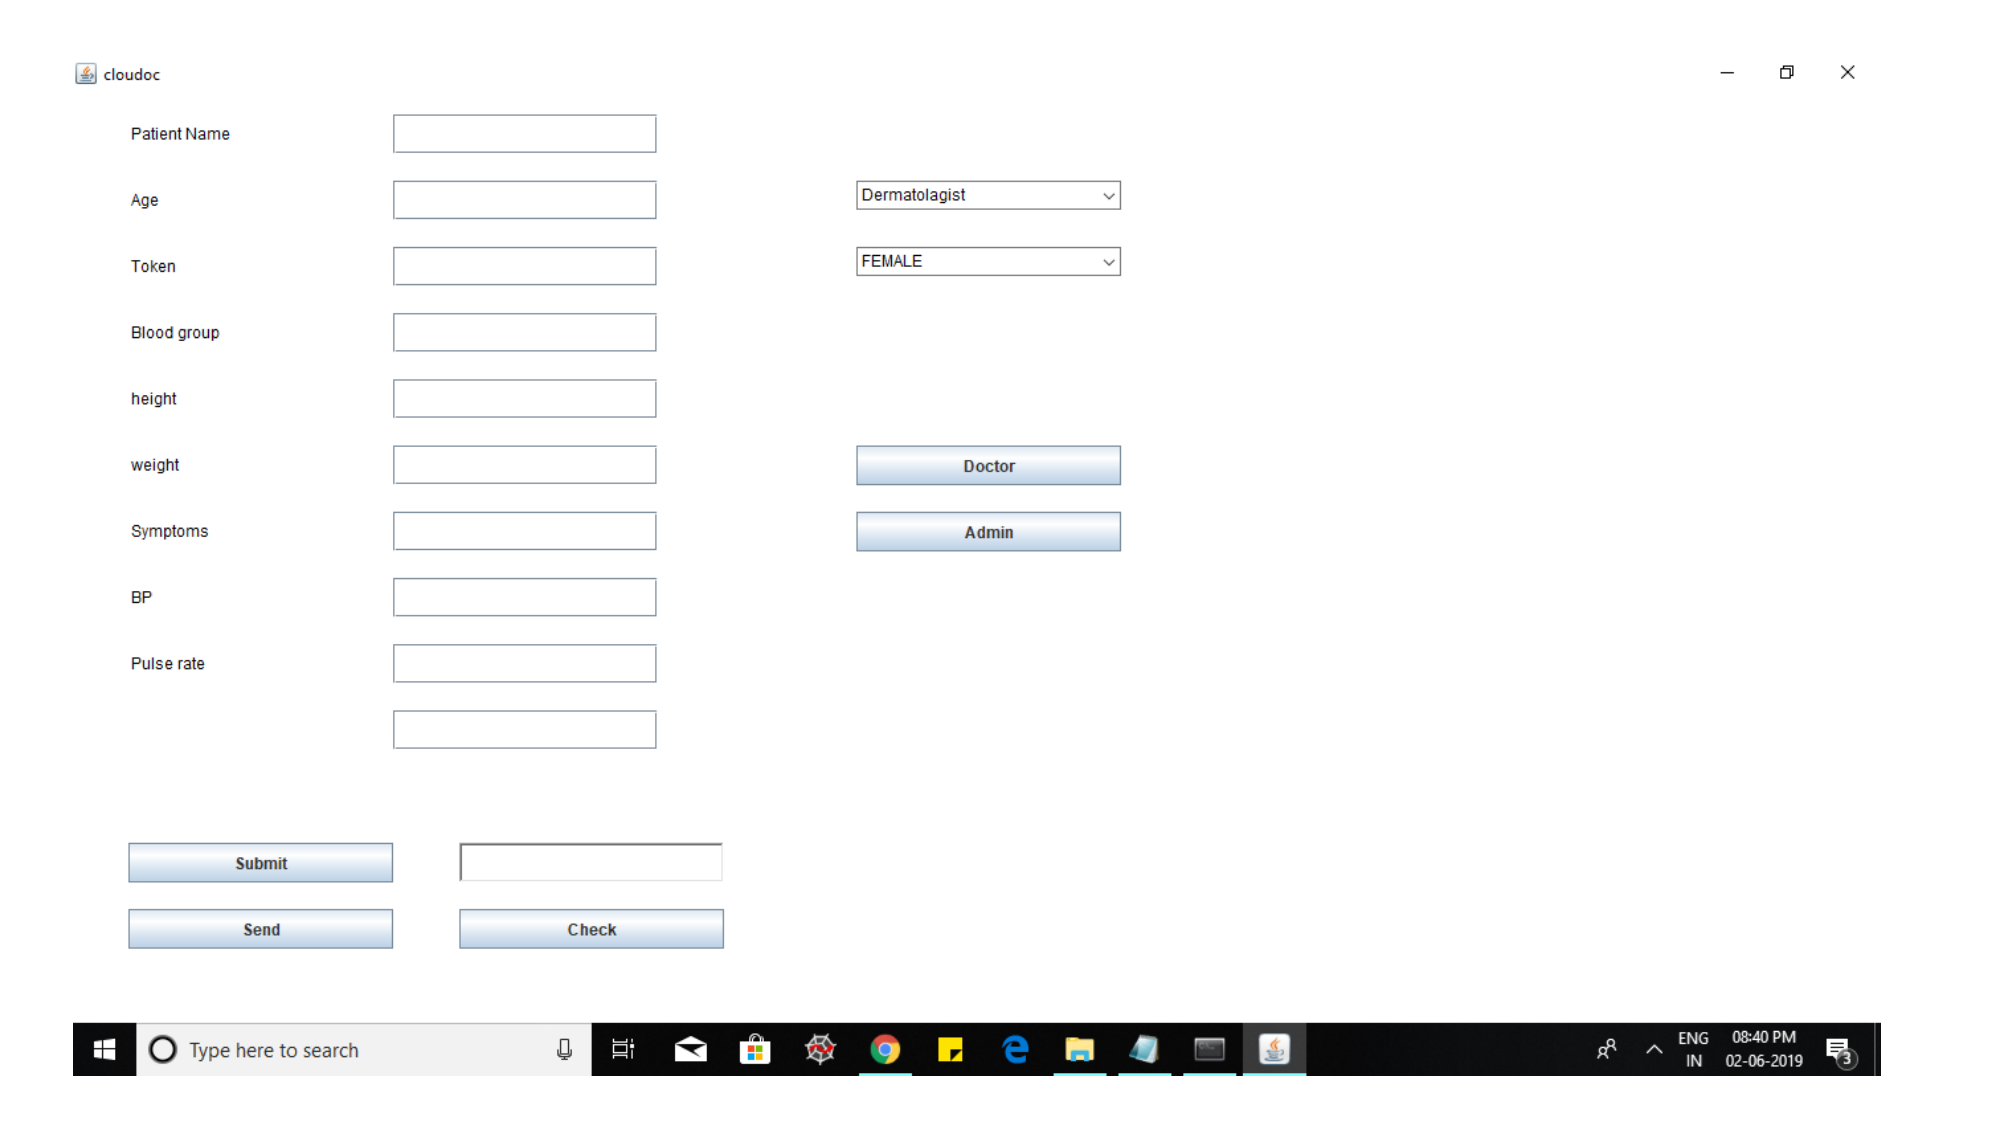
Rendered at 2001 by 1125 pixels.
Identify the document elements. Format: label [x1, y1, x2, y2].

list [73, 59, 1881, 1076]
